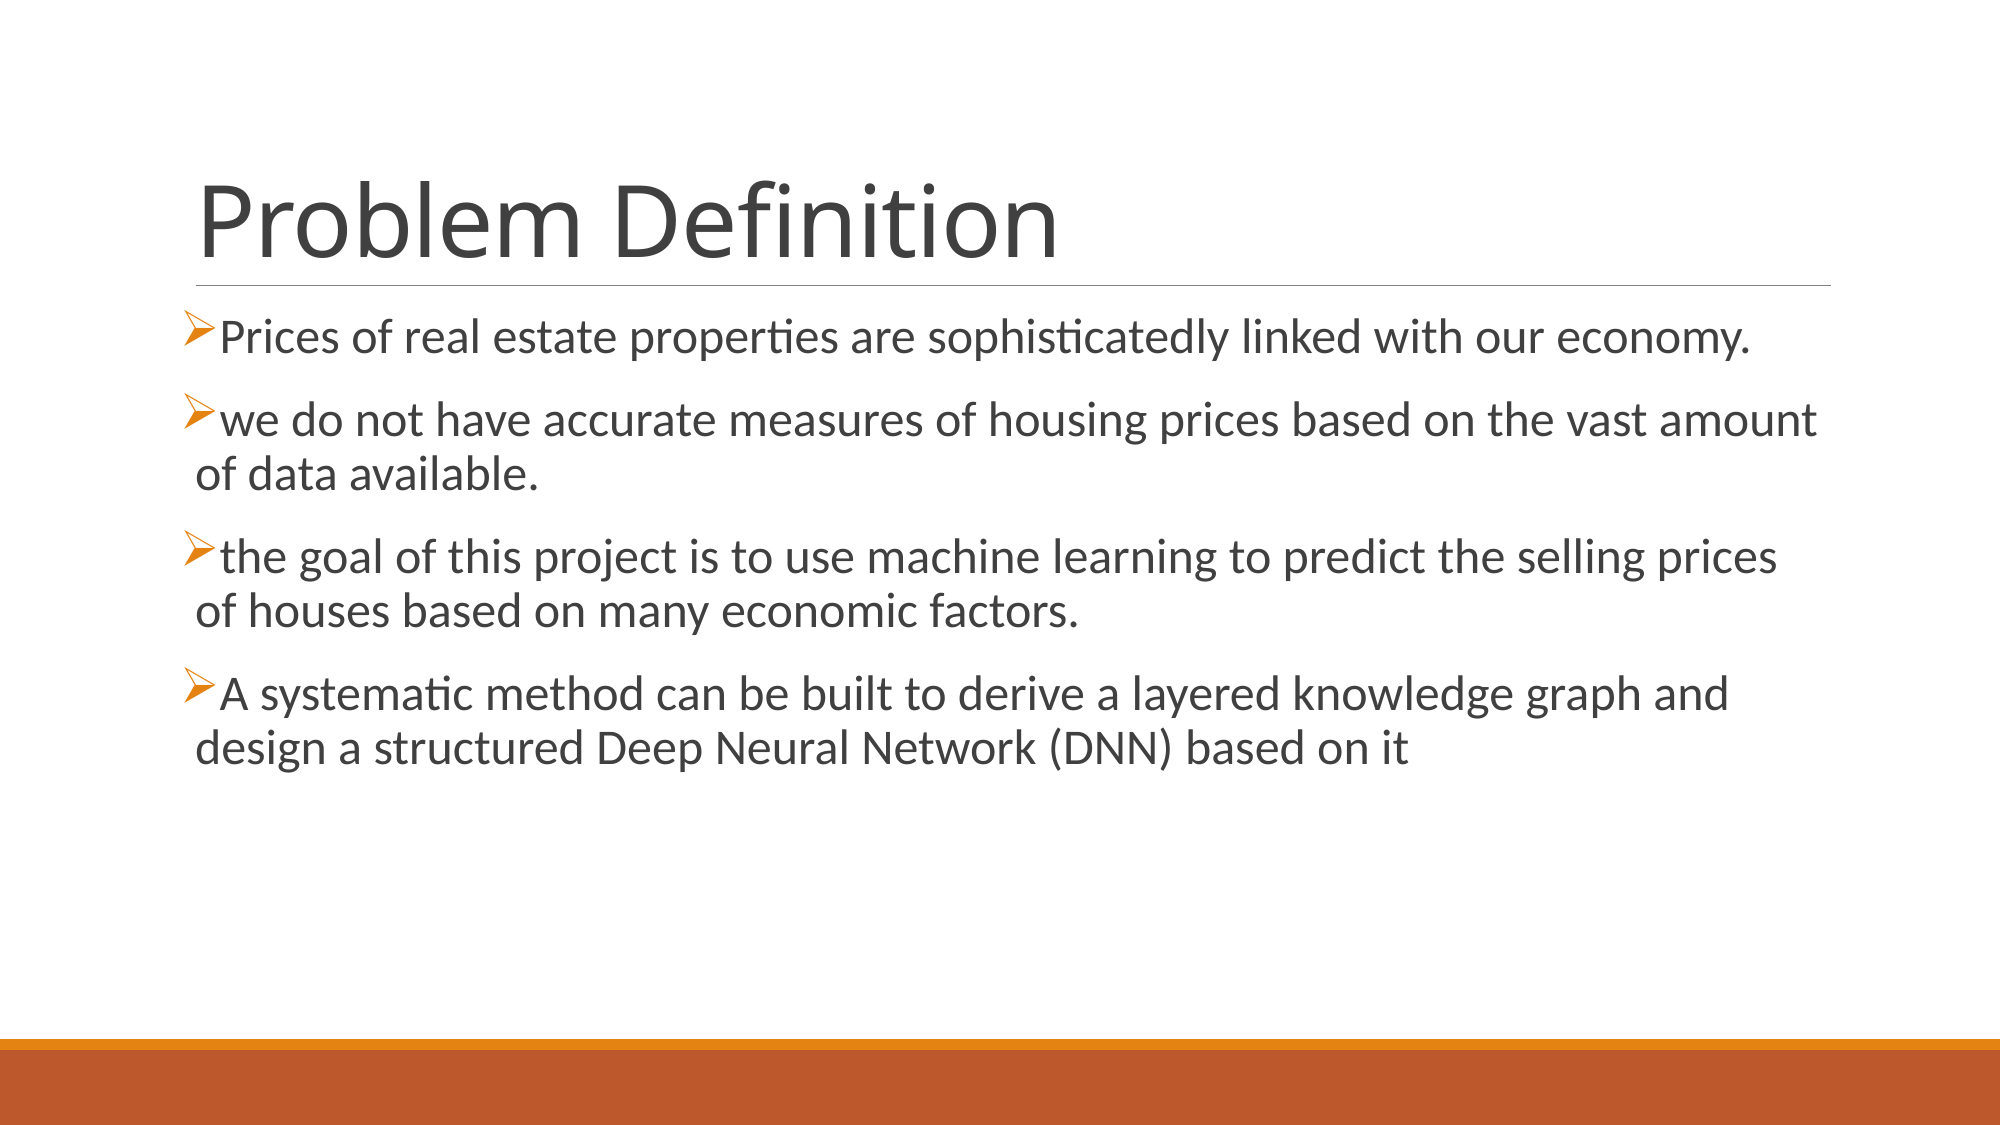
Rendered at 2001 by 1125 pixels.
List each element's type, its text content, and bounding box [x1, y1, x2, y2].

title Problem Definition [180, 47, 1830, 285]
list Prices of real estate properties are sophisticatedly linked with our economy. we do not have accurate measures of housing prices based on the vast amount of data available. the goal of this project is to use machine learning to predict the selling prices of houses based on many economic factors. A systematic method can be built to derive a layered knowledge graph and design a structured Deep Neural Network (DNN) based on it [180, 302, 1830, 963]
